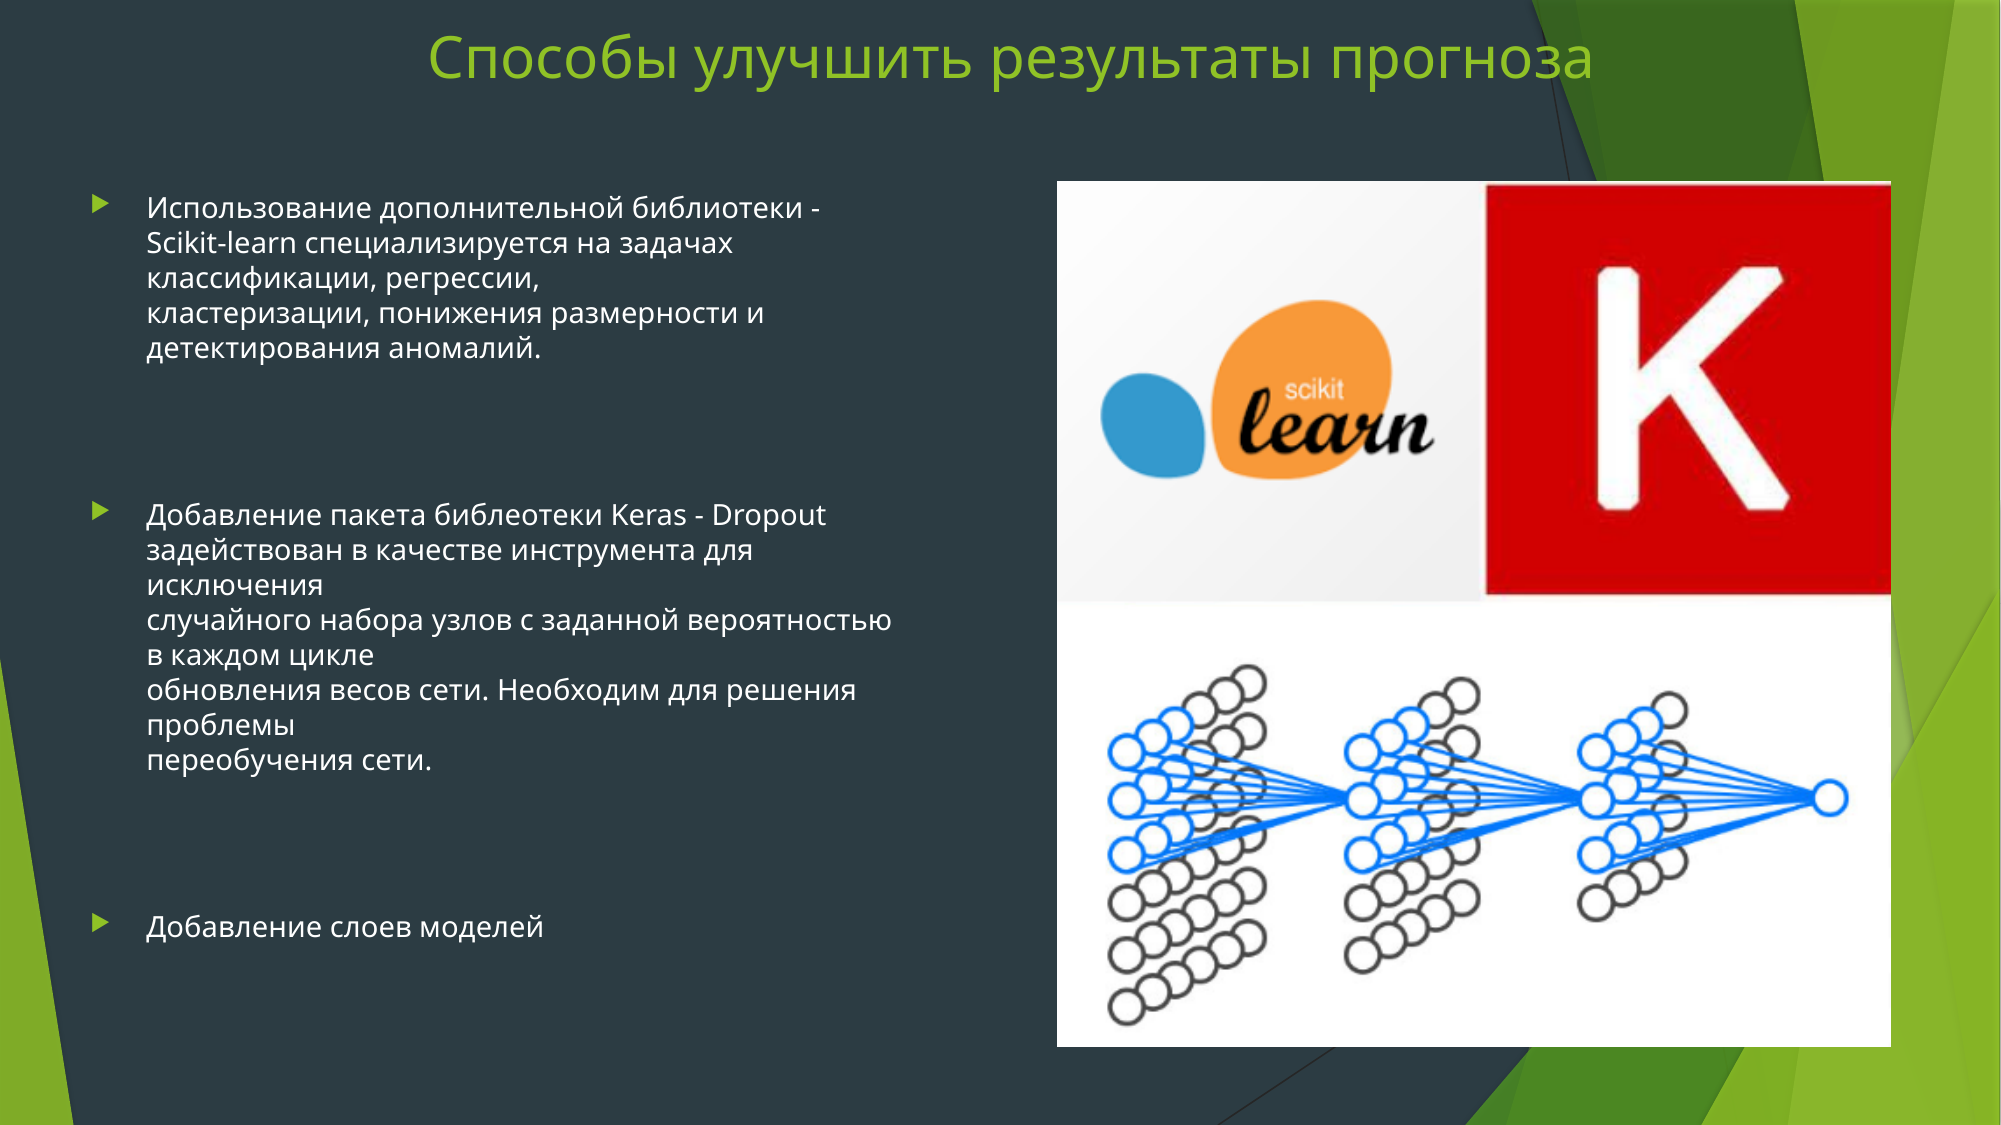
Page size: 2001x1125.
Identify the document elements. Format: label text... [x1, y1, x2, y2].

picture [1056, 181, 1892, 1048]
list Использование дополнительной библиотеки - Scikit-learn специализируется на задачах классификации, регрессии, кластеризации, понижения размерности и детектирования аномалий. Добавление пакета библеотеки Keras - Dropout задействован в качестве инструмента для исключения случайного набора узлов с заданной вероятностью в каждом цикле обновления весов сети. Необходим для решения проблемы переобучения сети. Добавление слоев моделей [75, 181, 922, 1109]
title Способы улучшить результаты прогноза [340, 12, 1683, 67]
